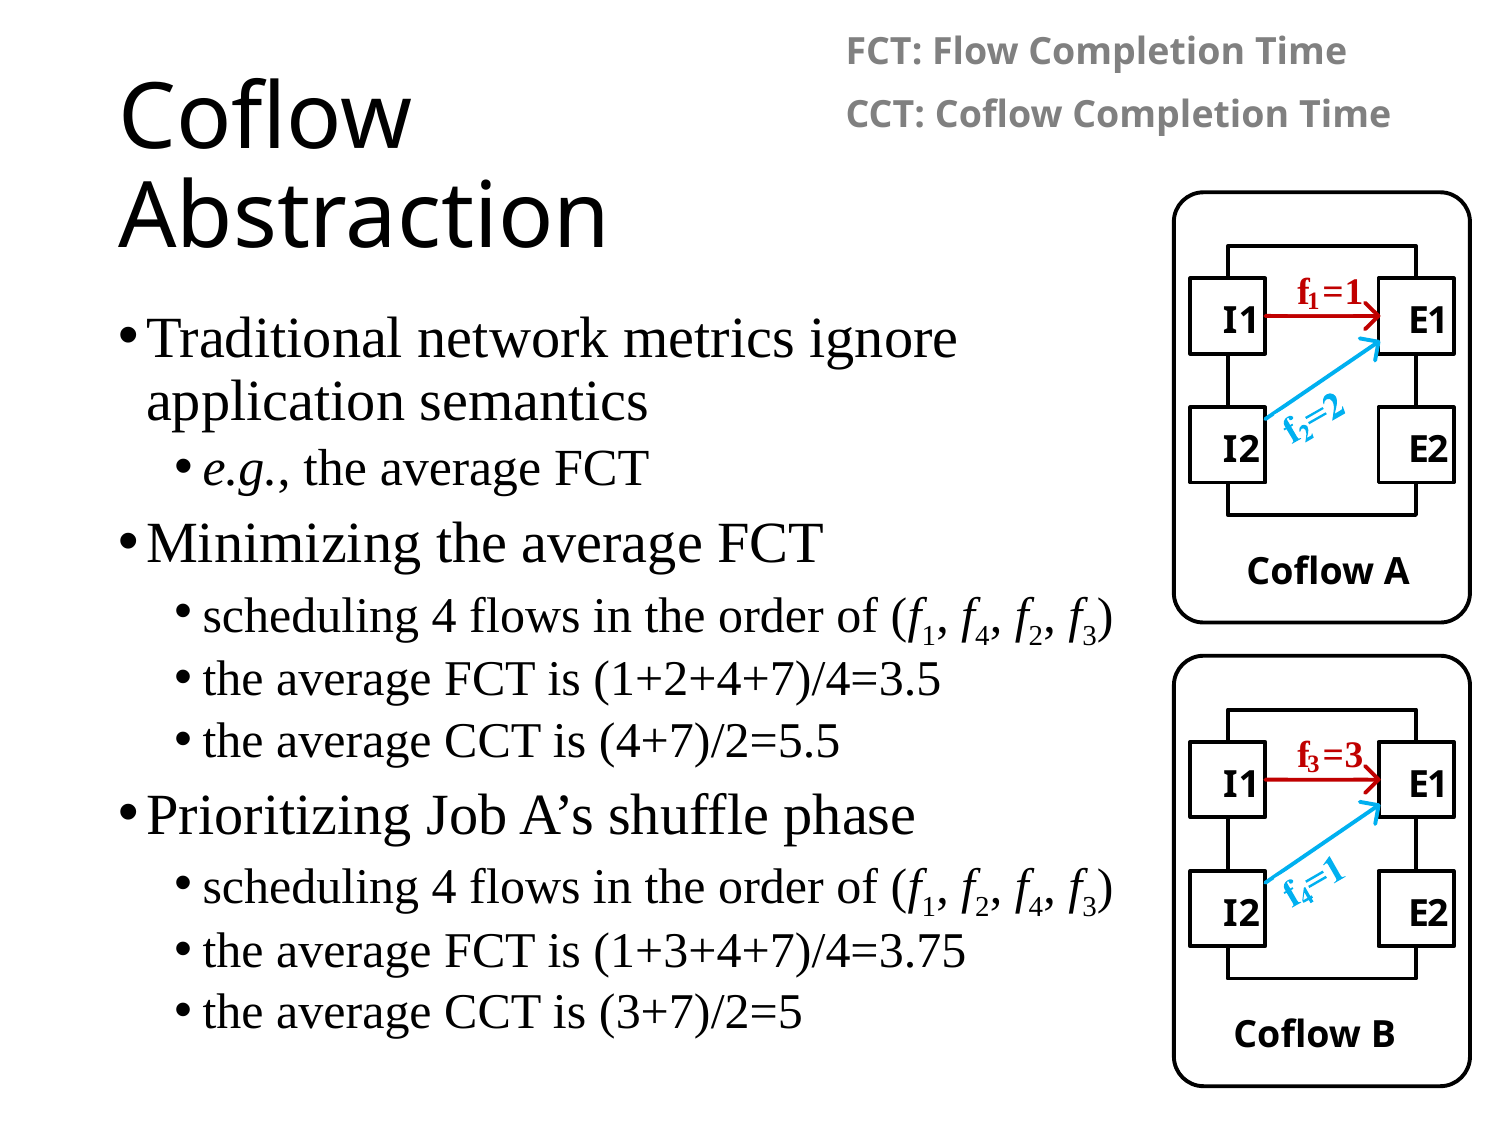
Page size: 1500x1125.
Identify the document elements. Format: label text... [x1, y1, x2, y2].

title Coflow Abstraction [103, 59, 930, 278]
slide_number 5 [1059, 1042, 1397, 1103]
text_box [1168, 650, 1475, 1091]
text_box FCT: Flow Completion Time [830, 19, 1482, 80]
text_box CCT: Coflow Completion Time [830, 82, 1482, 142]
list Traditional network metrics ignore application semantics e.g., the average FCT Minimizing the average FCT scheduling 4 flows in the order of (f1, f4, f2, f3) the average FCT is (1+2+4+7)/4=3.5 the average CCT is (4+7)/2=5.5 Prioritizing Job A’s shuffle phase scheduling 4 flows in the order of (f1, f2, f4, f3) the average FCT is (1+3+4+7)/4=3.75 the average CCT is (3+7)/2=5 [103, 299, 1141, 1087]
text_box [1168, 186, 1475, 628]
